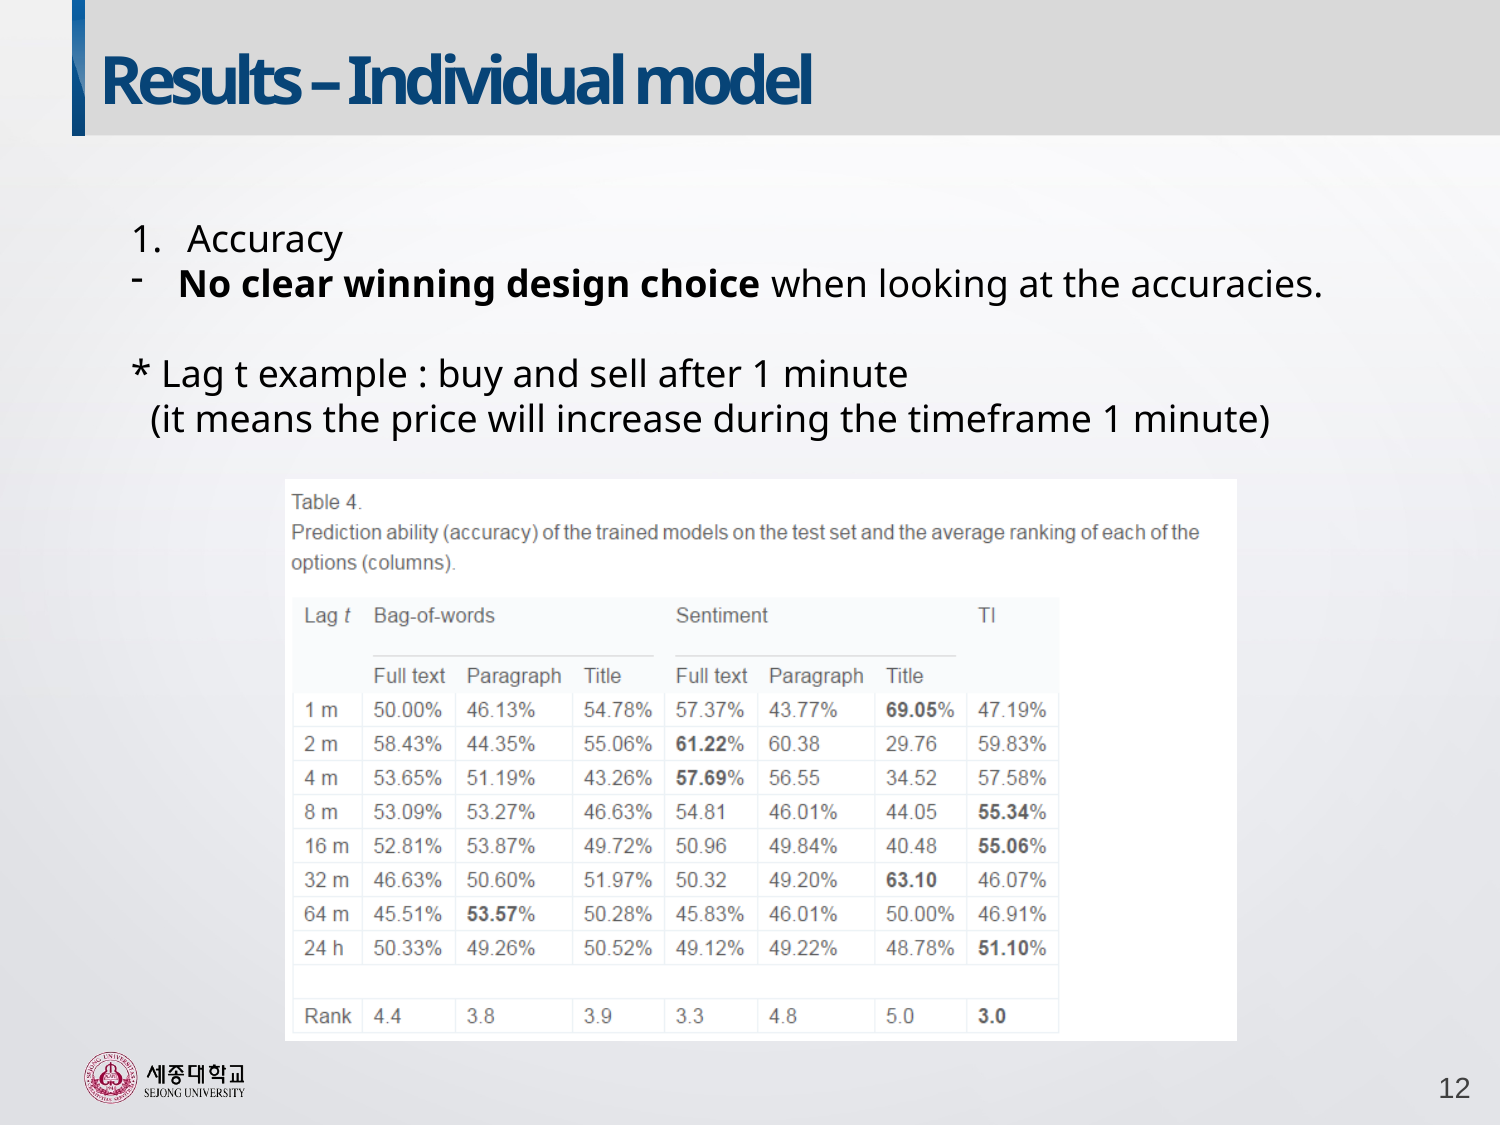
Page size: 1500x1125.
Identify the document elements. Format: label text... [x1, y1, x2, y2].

text_box Results – Individual model [84, 30, 1439, 114]
text_box Accuracy No clear winning design choice when looking at the accuracies. * Lag t example : buy and sell after 1 minute (it means the price will increase during the timeframe 1 minute) [116, 208, 1471, 448]
picture [0, 0, 1500, 1125]
